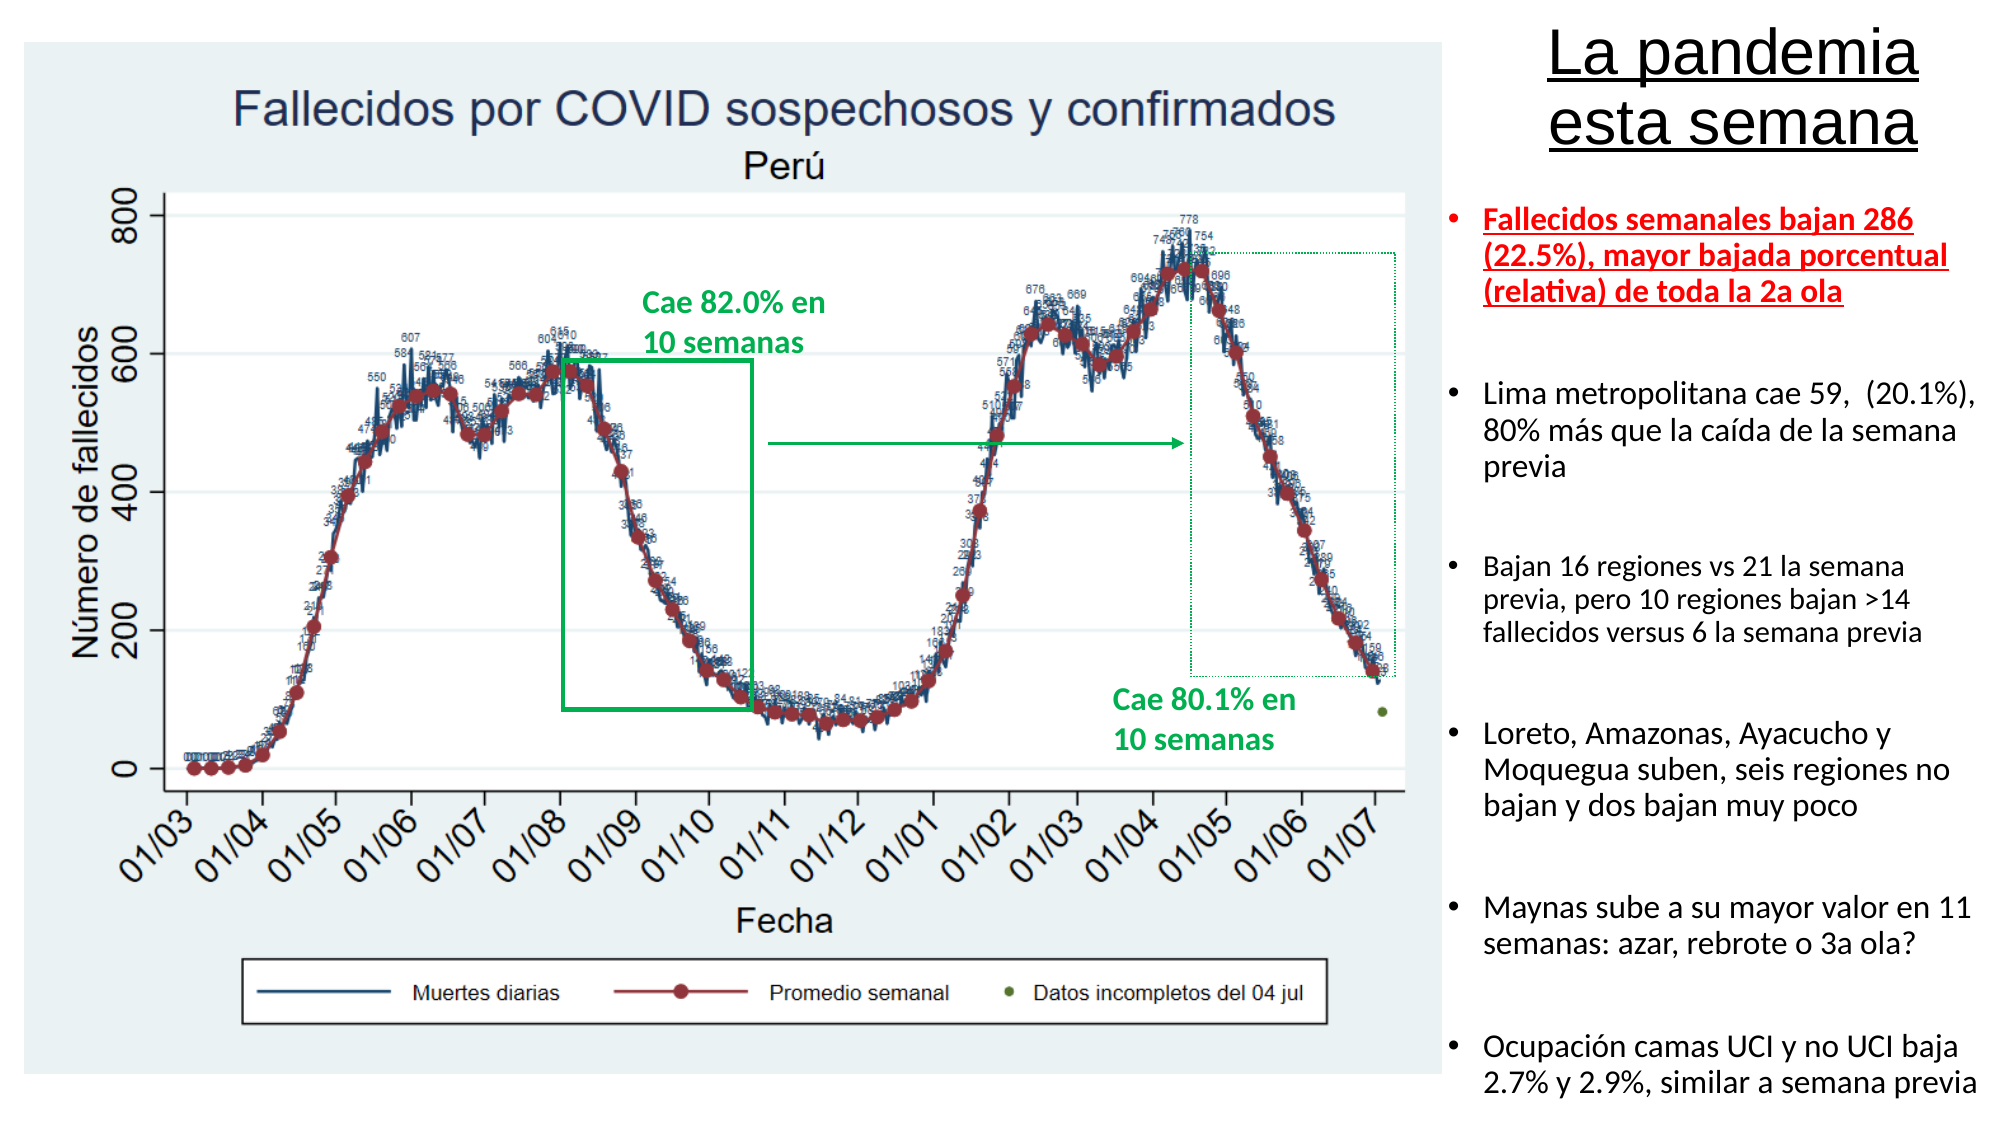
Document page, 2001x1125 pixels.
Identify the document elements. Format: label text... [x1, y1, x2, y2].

picture [24, 42, 1442, 1074]
list Fallecidos semanales bajan 286 (22.5%), mayor bajada porcentual (relativa) de toda la 2a ola Lima metropolitana cae 59, (20.1%), 80% más que la caída de la semana previa Bajan 16 regiones vs 21 la semana previa, pero 10 regiones bajan >14 fallecidos versus 6 la semana previa Loreto, Amazonas, Ayacucho y Moquegua suben, seis regiones no bajan y dos bajan muy poco Maynas sube a su mayor valor en 11 semanas: azar, rebrote o 3a ola? Ocupación camas UCI y no UCI baja 2.7% y 2.9%, similar a semana previa [1432, 194, 1999, 1125]
title La pandemia esta semana [1486, 11, 1981, 167]
